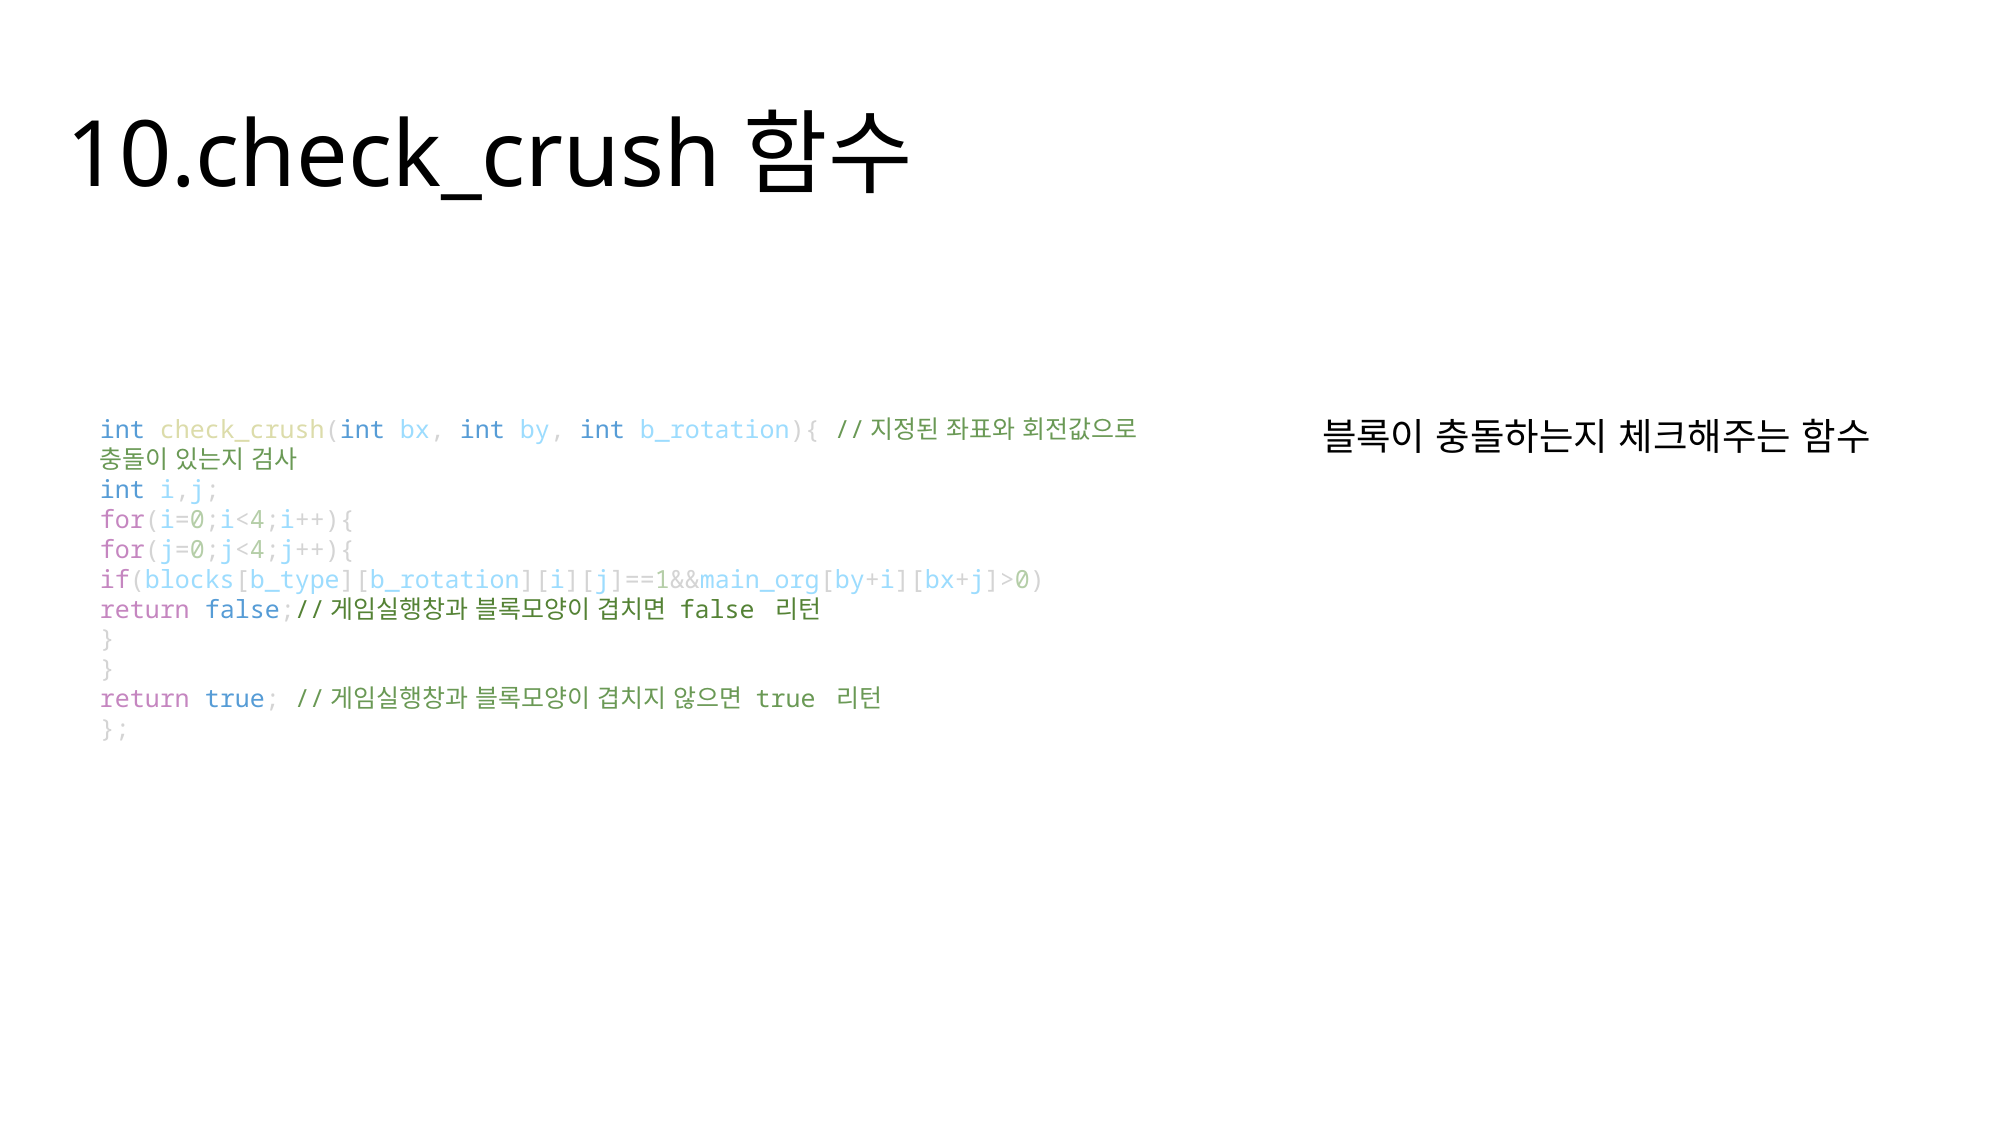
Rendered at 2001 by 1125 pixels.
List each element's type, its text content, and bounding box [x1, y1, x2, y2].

title 10.check_crush함수 [51, 47, 1777, 266]
text_box 블록이 충돌하는지 체크해주는 함수 [1307, 406, 1915, 466]
text_box int check_crush(int bx, int by, int b_rotation){ //지정된 좌표와 회전값으로 충돌이 있는지 검사 int i,j; for(i=0;i<4;i++){ for(j=0;j<4;j++){ if(blocks[b_type][b_rotation][i][j]==1&&main_org[by+i][bx+j]>0) return false;//게임실행창과 블록모양이 겹치면 false 리턴 } } return true; //게임실행창과 블록모양이 겹치지 않으면 true 리턴 }; [84, 406, 1157, 751]
